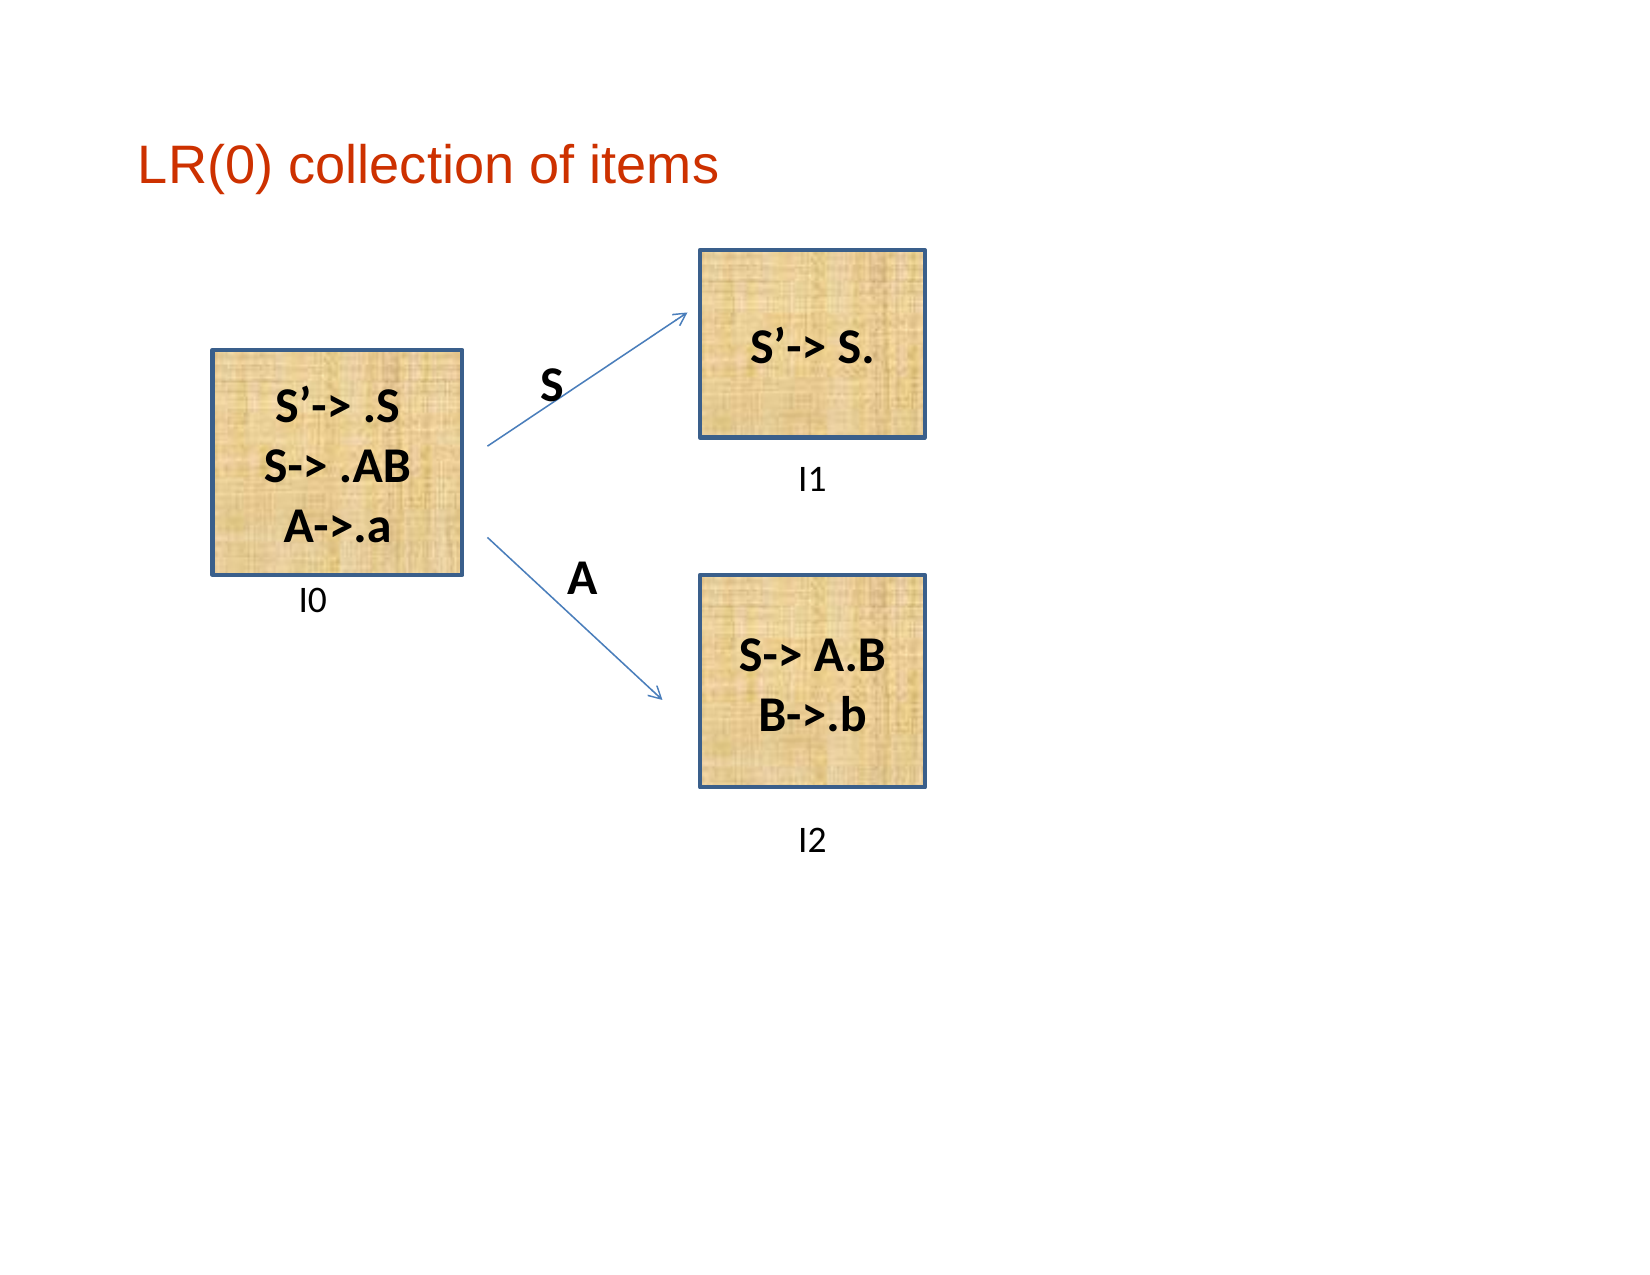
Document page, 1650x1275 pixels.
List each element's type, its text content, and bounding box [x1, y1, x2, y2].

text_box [487, 537, 663, 701]
title LR(0) collection of items [137, 128, 984, 195]
text_box I1 [783, 446, 842, 506]
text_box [487, 312, 688, 447]
list I0 [298, 575, 377, 621]
text_box S-> A.B B->.b [698, 573, 927, 789]
text_box S’-> S. [698, 248, 927, 440]
text_box S’-> .S S-> .AB A->.a [210, 348, 464, 577]
text_box I2 [783, 807, 842, 867]
